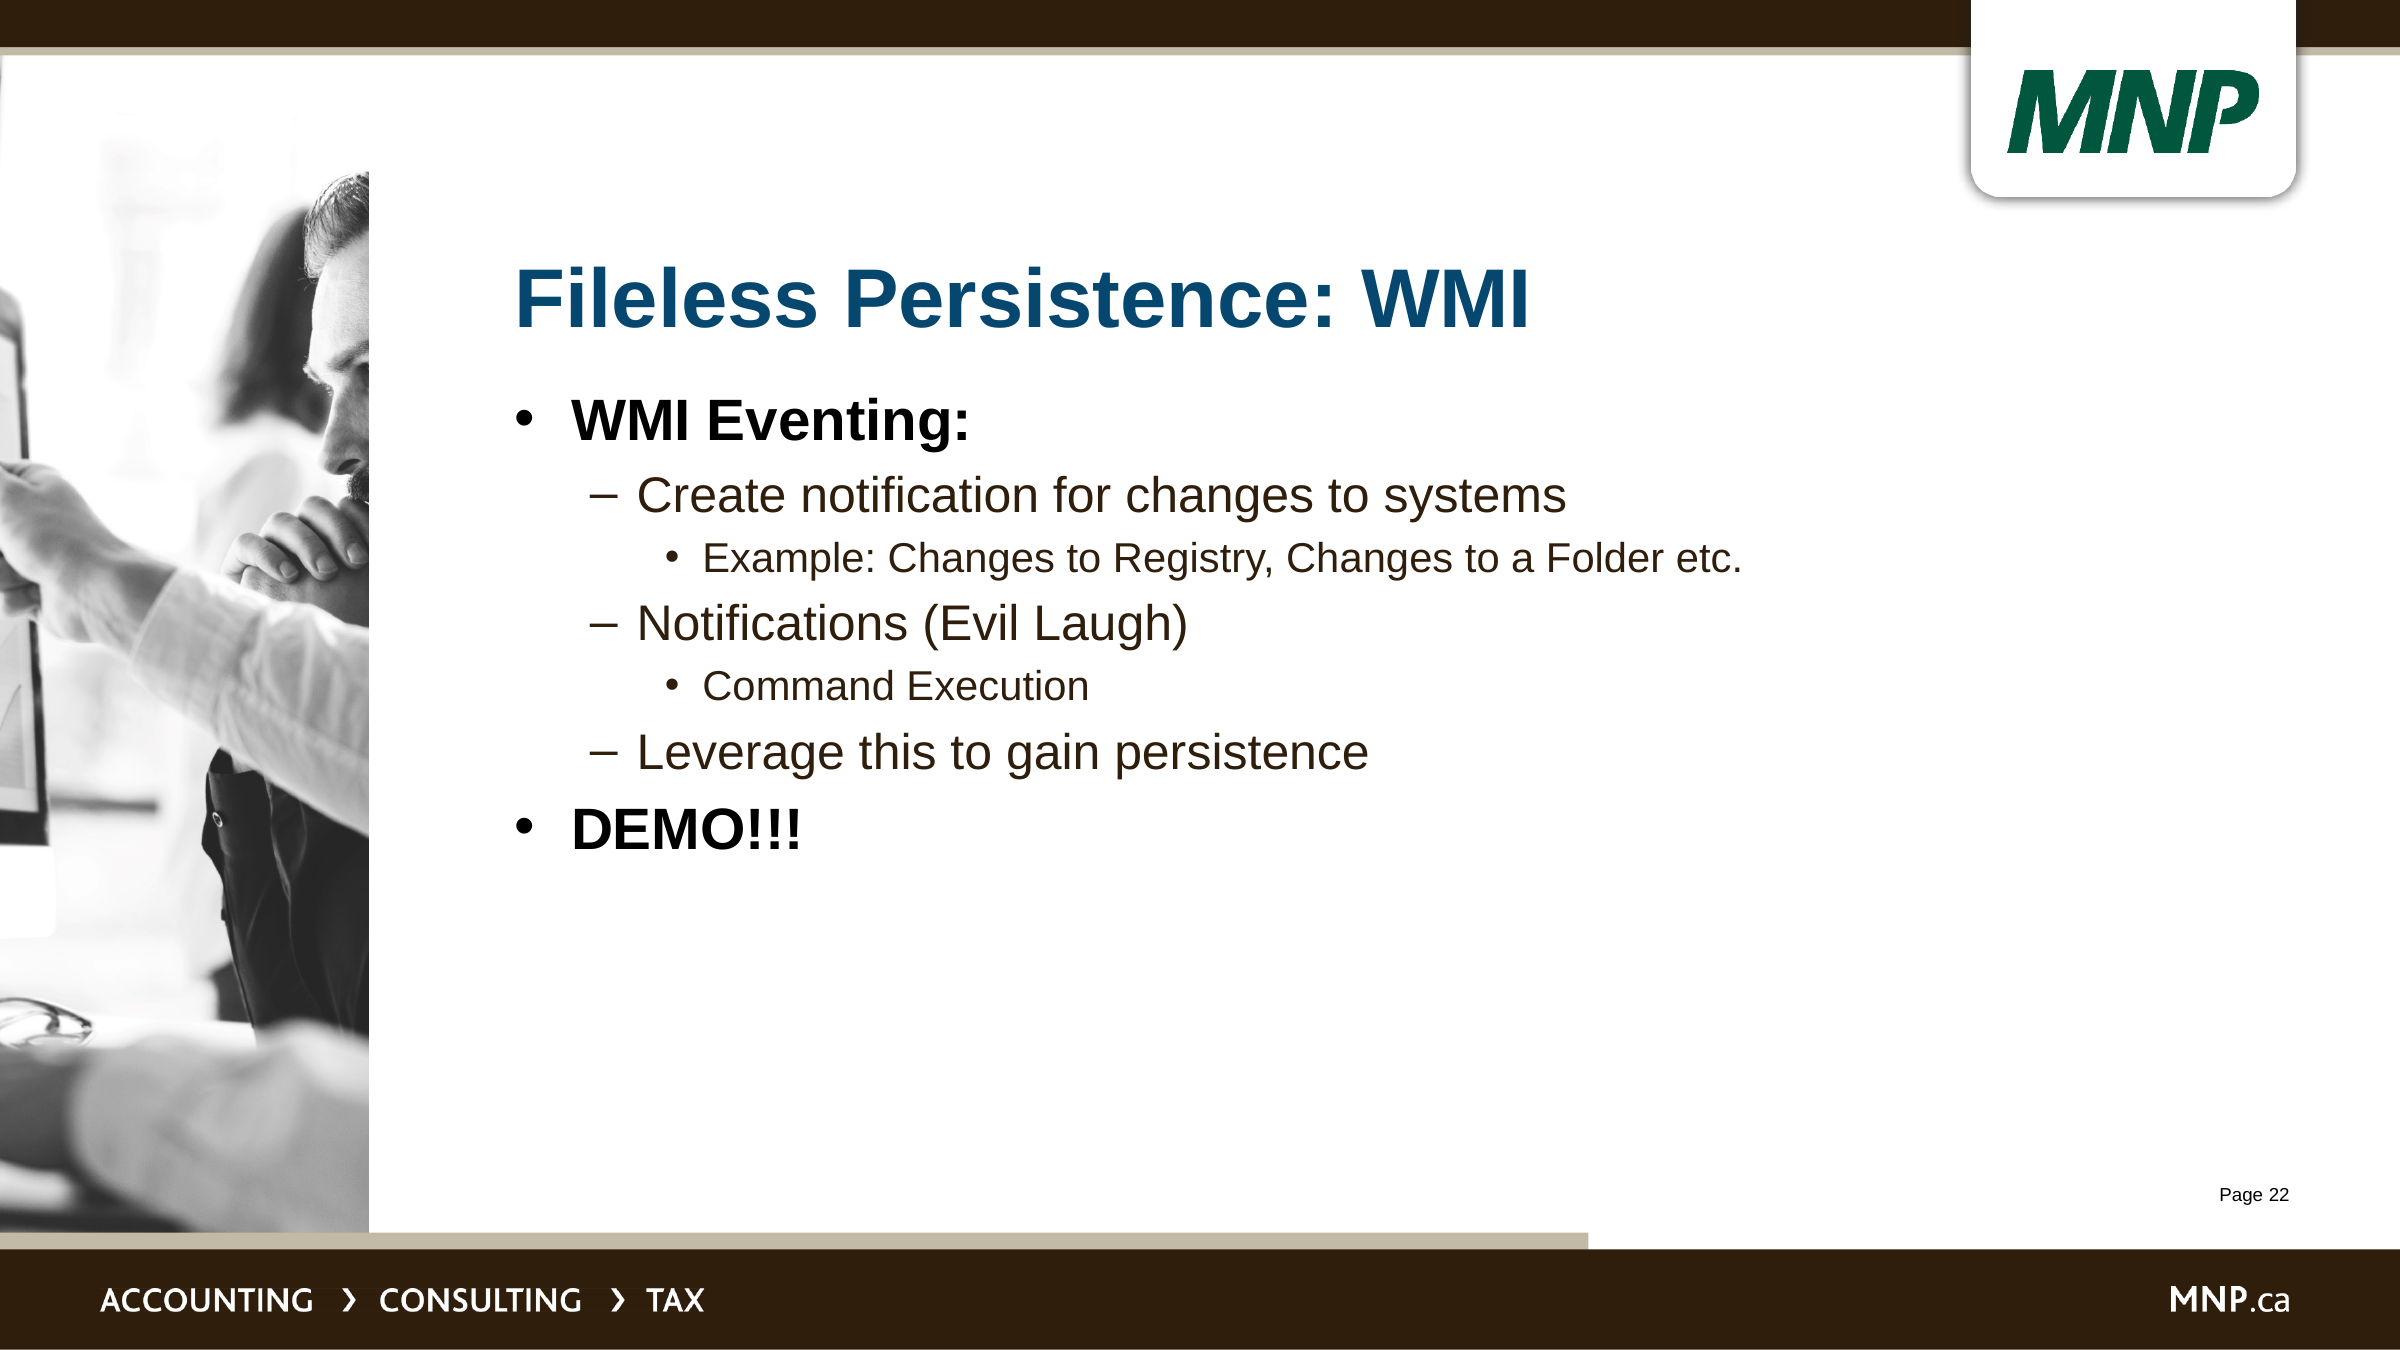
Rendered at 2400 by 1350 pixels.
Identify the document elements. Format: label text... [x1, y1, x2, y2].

picture [1955, 0, 2311, 212]
list WMI Eventing: Create notification for changes to systems Example: Changes to Registry, Changes to a Folder etc. Notifications (Evil Laugh) Command Execution Leverage this to gain persistence DEMO!!! [499, 374, 2288, 1206]
title Fileless Persistence: WMI [499, 181, 1950, 374]
picture [0, 56, 369, 1232]
picture [99, 1288, 705, 1312]
picture [2171, 1286, 2289, 1312]
